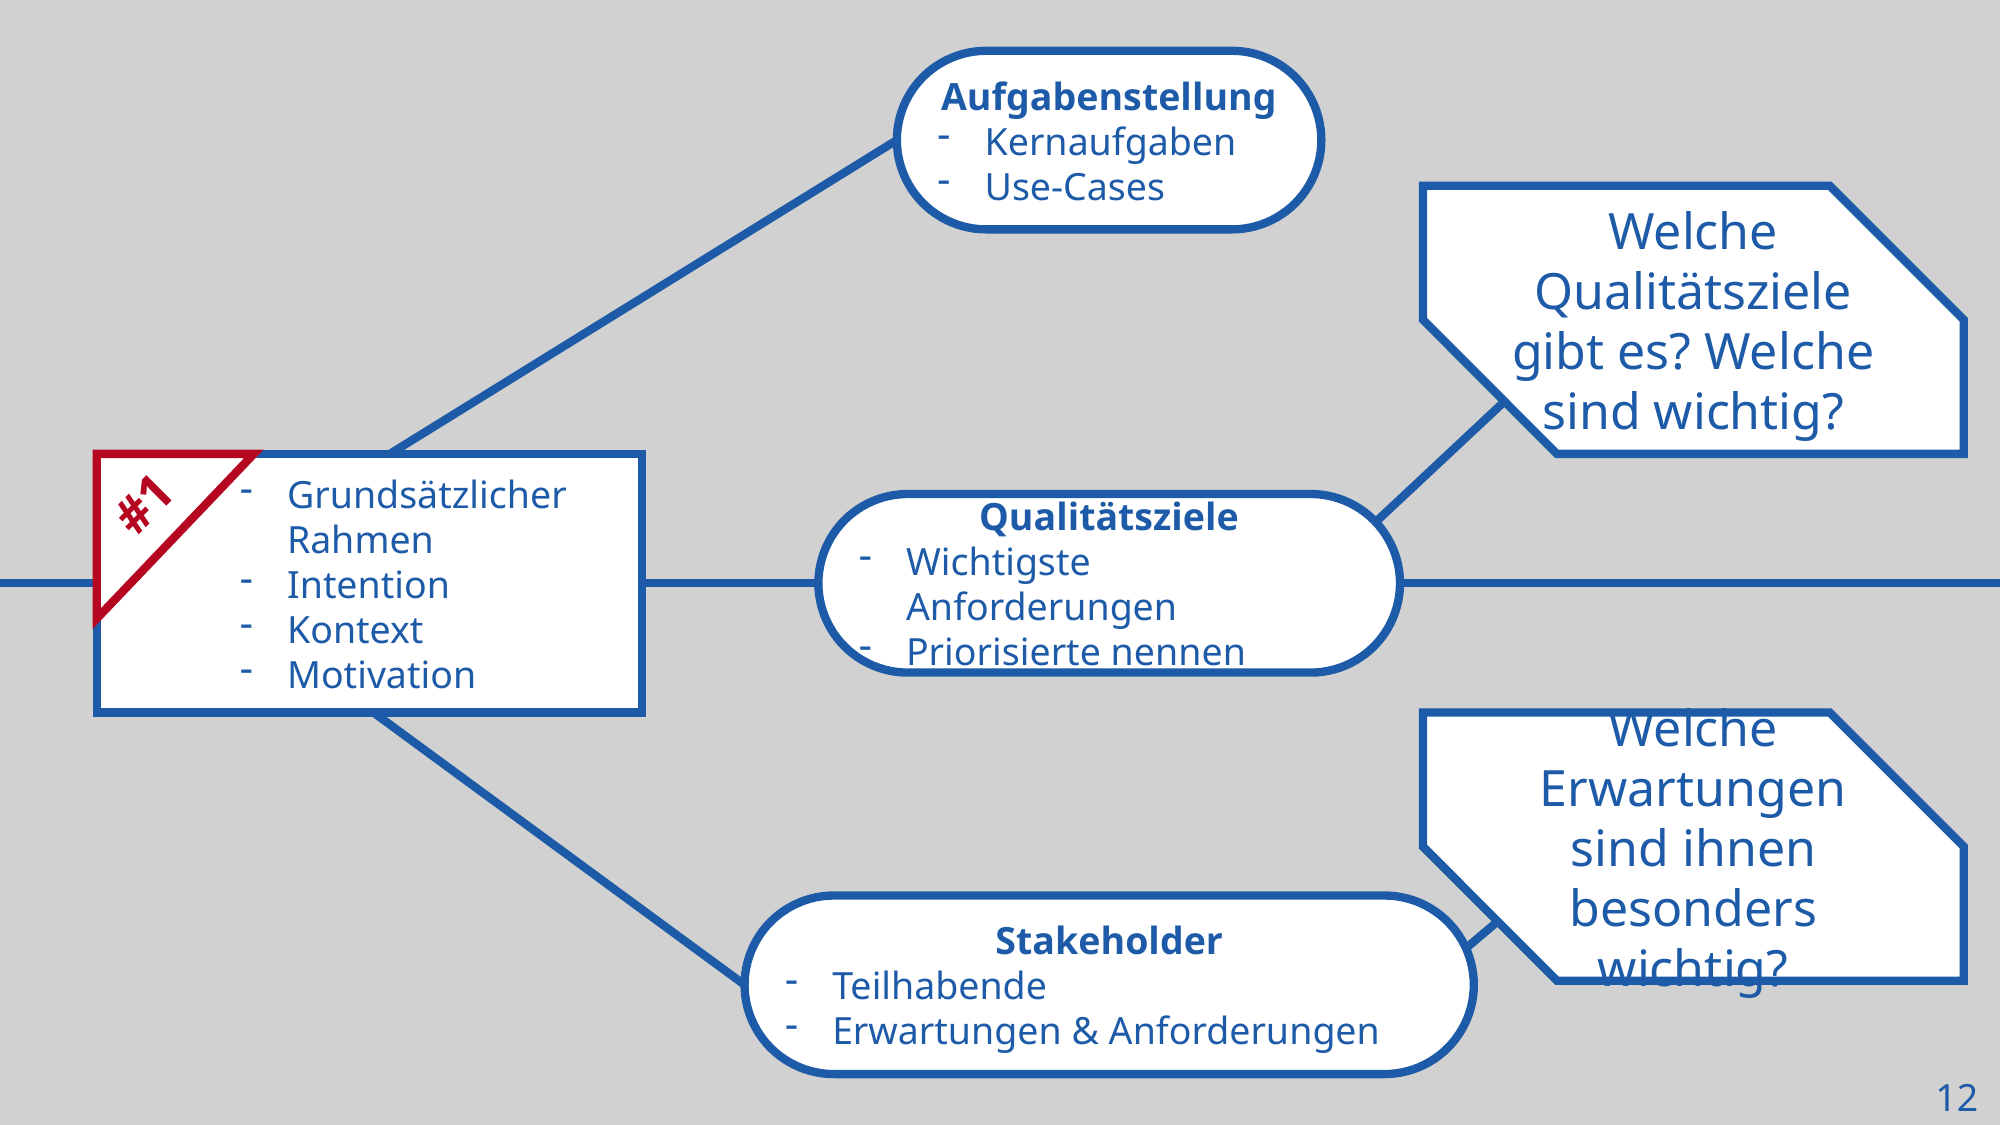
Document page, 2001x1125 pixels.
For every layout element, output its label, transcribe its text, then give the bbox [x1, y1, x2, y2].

text_box Qualitätsziele Wichtigste Anforderungen Priorisierte nennen [816, 492, 1402, 582]
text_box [1475, 711, 1965, 986]
text_box Qualitätsziele Wichtigste Anforderungen Priorisierte nennen [816, 584, 1402, 675]
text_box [1354, 185, 1965, 543]
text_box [14, 453, 643, 713]
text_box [329, 680, 1475, 1075]
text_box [329, 50, 1322, 492]
text_box 12 [1918, 1066, 1996, 1125]
